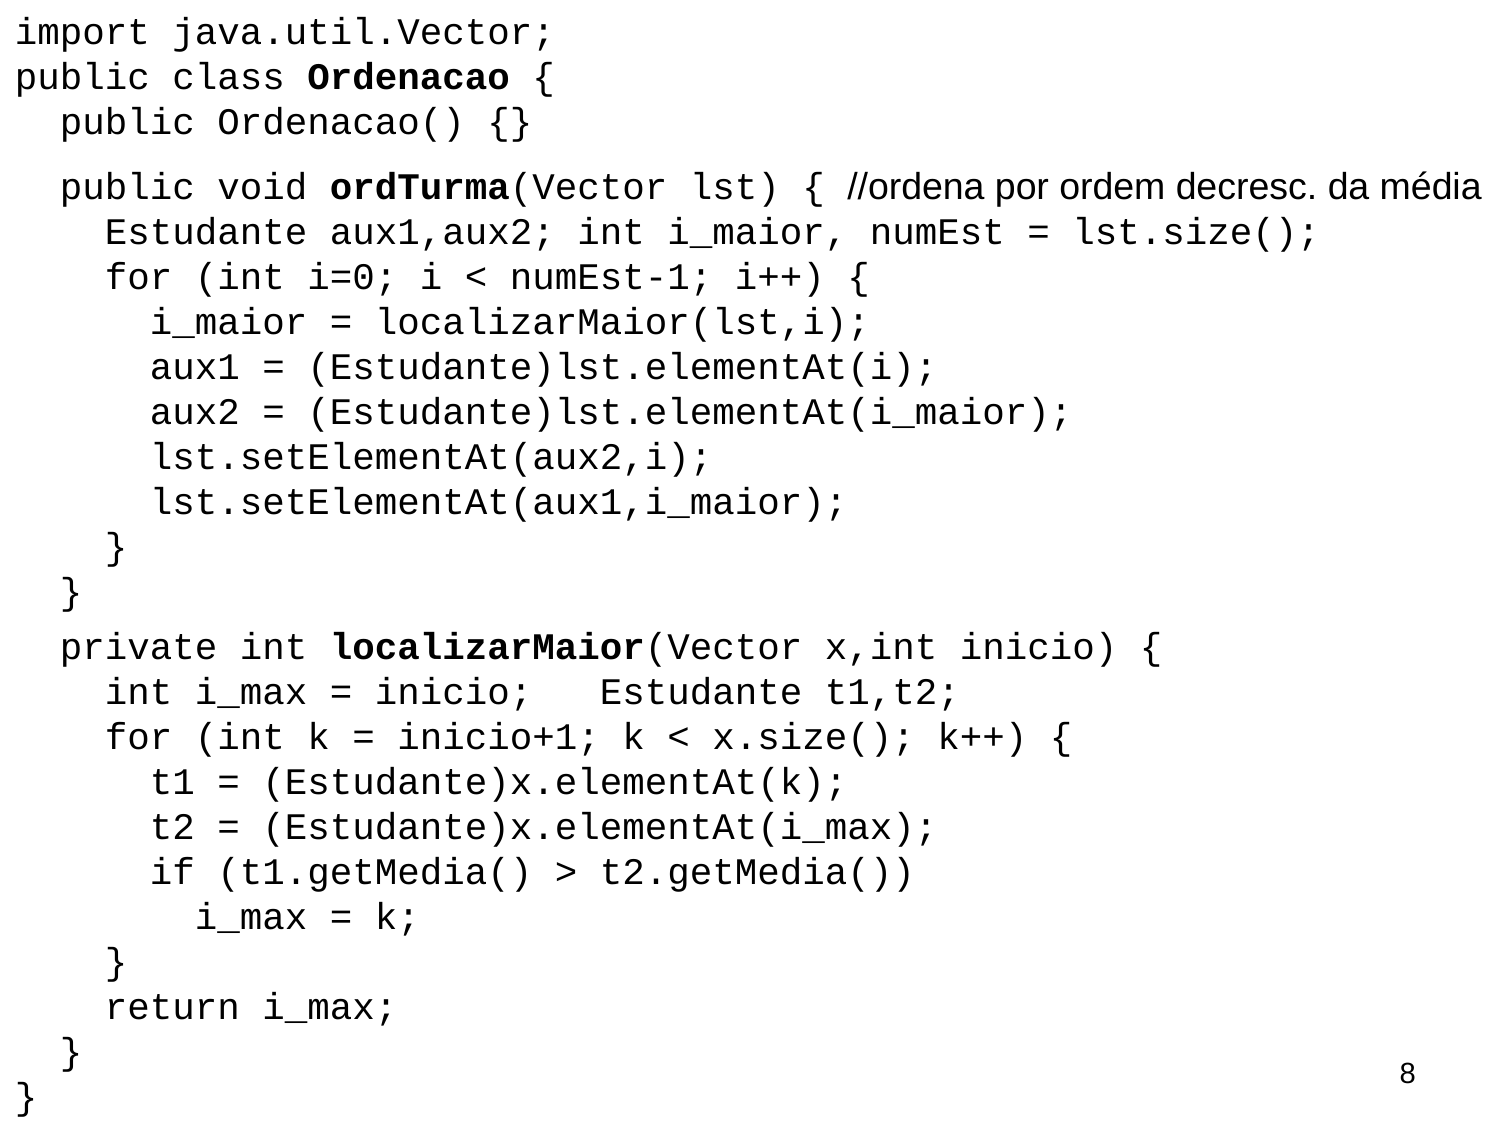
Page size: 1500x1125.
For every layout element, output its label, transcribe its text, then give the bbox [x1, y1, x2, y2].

slide_number 8 [1080, 1046, 1431, 1125]
text_box import java.util.Vector; public class Ordenacao { public Ordenacao() {} public void ordTurma(Vector lst) { //ordena por ordem decresc. da média Estudante aux1,aux2; int i_maior, numEst = lst.size(); for (int i=0; i < numEst-1; i++) { i_maior = localizarMaior(lst,i); aux1 = (Estudante)lst.elementAt(i); aux2 = (Estudante)lst.elementAt(i_maior); lst.setElementAt(aux2,i); lst.setElementAt(aux1,i_maior); } } private int localizarMaior(Vector x,int inicio) { int i_max = inicio; Estudante t1,t2; for (int k = inicio+1; k < x.size(); k++) { t1 = (Estudante)x.elementAt(k); t2 = (Estudante)x.elementAt(i_max); if (t1.getMedia() > t2.getMedia()) i_max = k; } return i_max; } } [0, 0, 1500, 1125]
